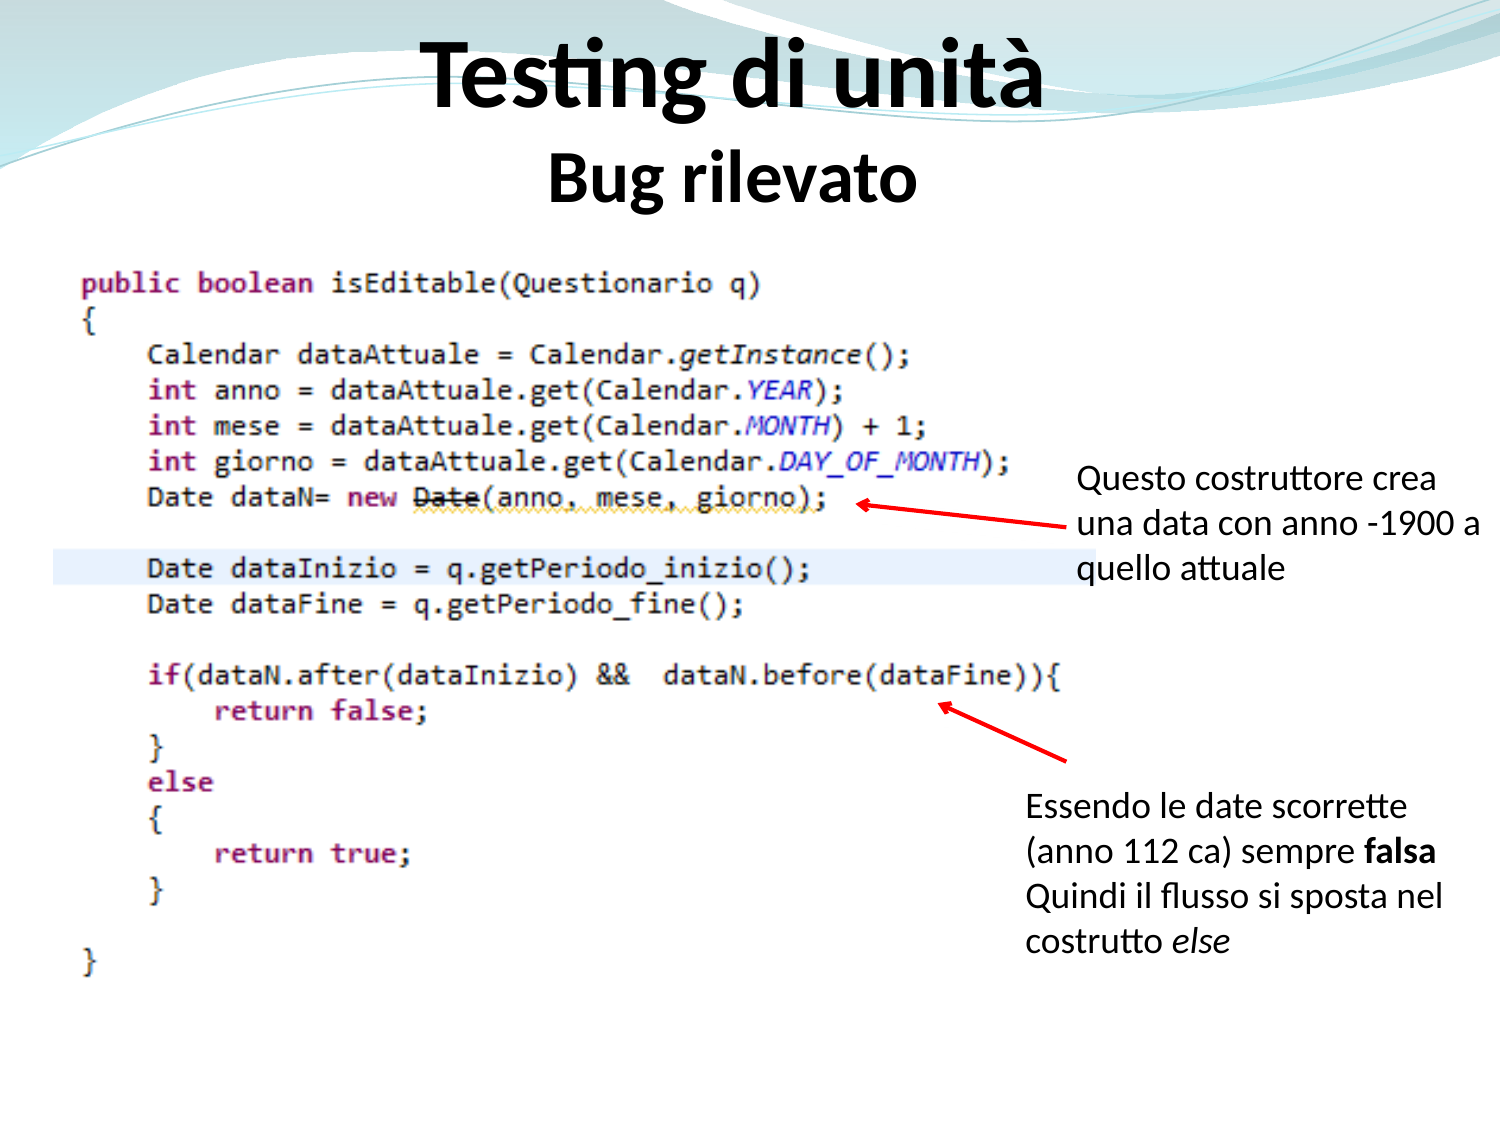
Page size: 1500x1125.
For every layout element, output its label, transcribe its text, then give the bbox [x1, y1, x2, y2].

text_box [855, 503, 1067, 528]
text_box Questo costruttore crea una data con anno -1900 a quello attuale [1102, 445, 1500, 595]
text_box Essendo le date scorrette (anno 112 ca) sempre falsa Quindi il flusso si sposta nel costrutto else [1102, 773, 1468, 969]
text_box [937, 702, 1067, 762]
text_box Testing di unità Bug rilevato [100, 0, 1366, 225]
picture [52, 266, 1097, 1014]
